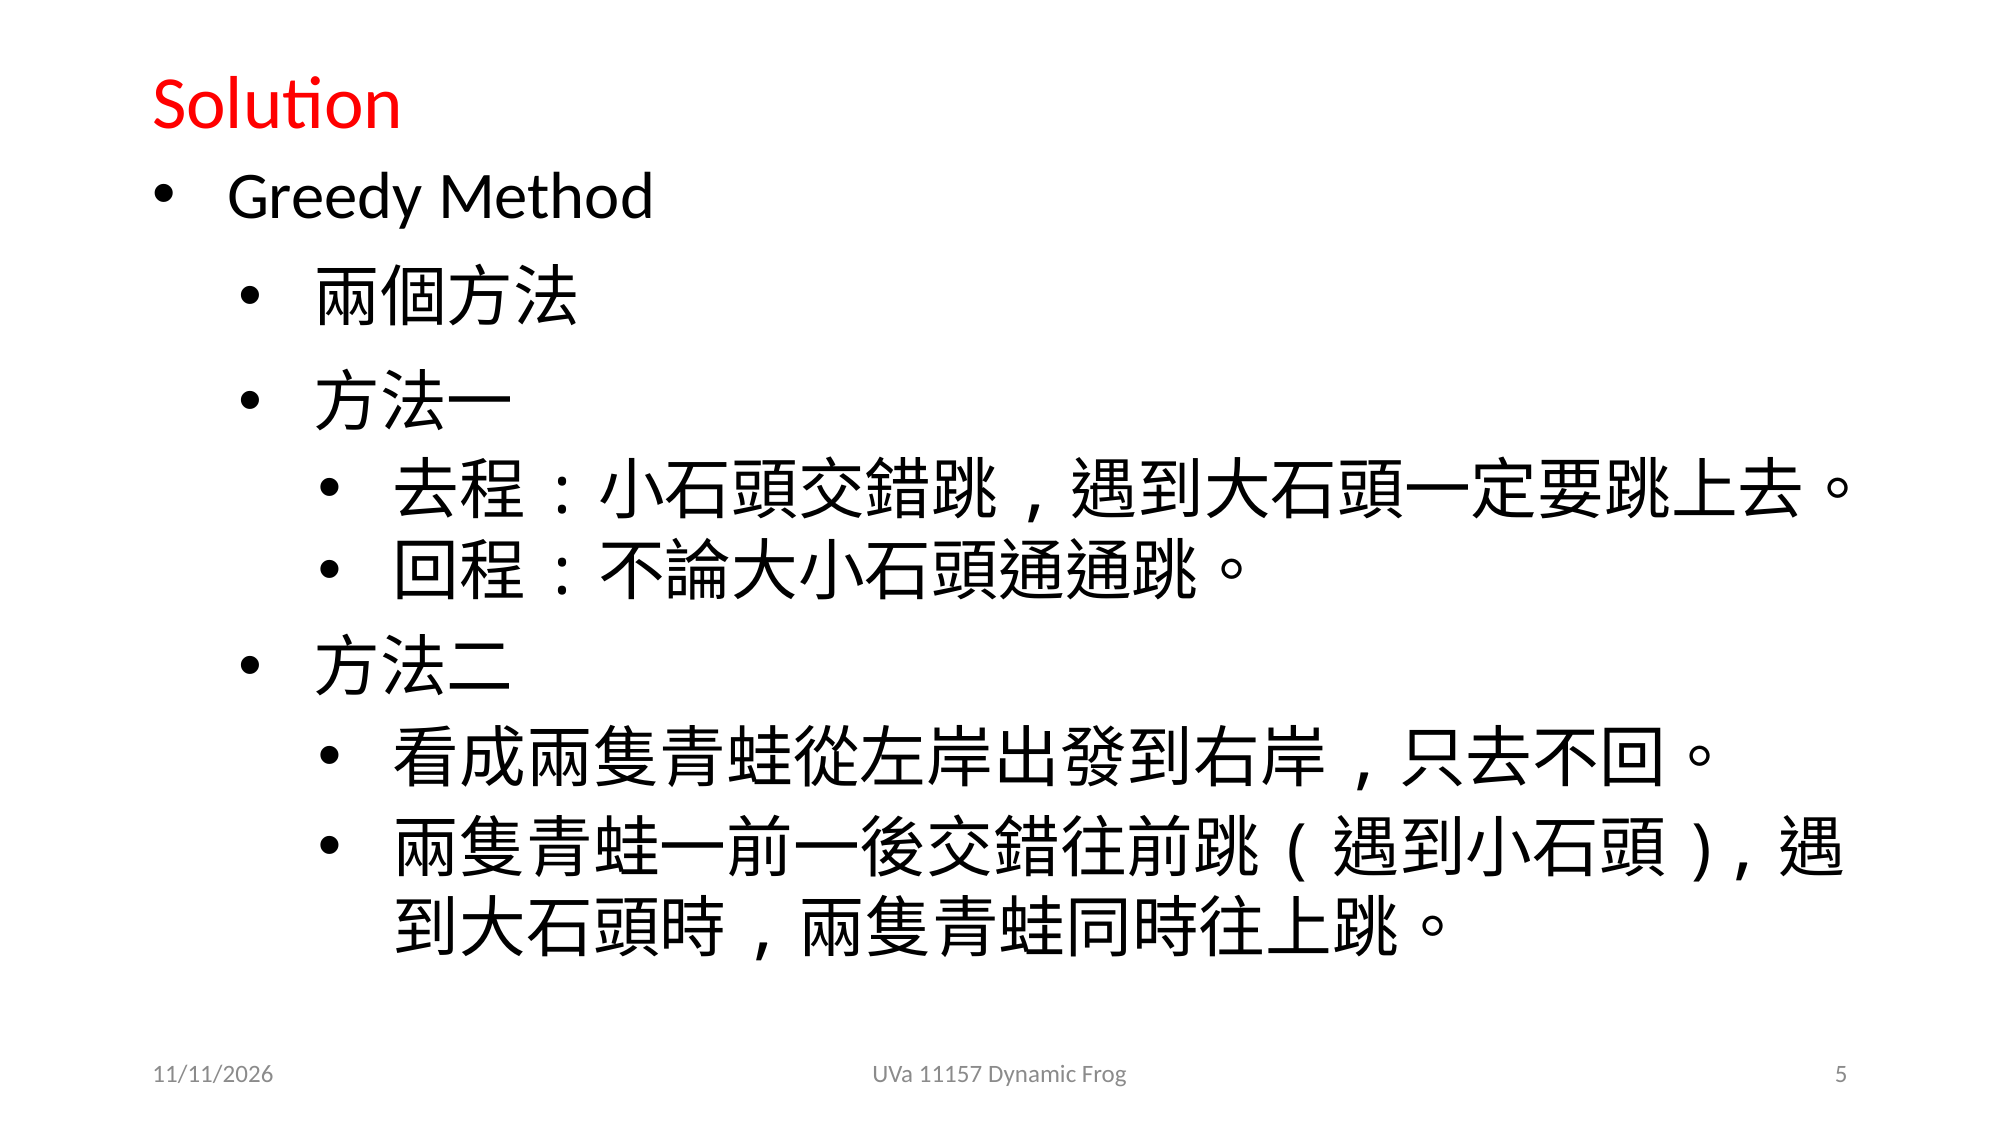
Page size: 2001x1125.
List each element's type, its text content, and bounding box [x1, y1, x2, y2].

text_box 方法一 [223, 351, 702, 447]
text_box Greedy Method [137, 144, 702, 240]
text_box Solution [137, 45, 604, 144]
text_box 看成兩隻青蛙從左岸出發到右岸,只去不回。 [303, 707, 1717, 797]
text_box 回程:不論大小石頭通通跳。 [303, 520, 1870, 616]
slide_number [137, 1042, 588, 1103]
text_box 去程:小石頭交錯跳,遇到大石頭一定要跳上去。 [303, 439, 1870, 520]
text_box 兩隻青蛙一前一後交錯往前跳(遇到小石頭),遇到大石頭時,兩隻青蛙同時往上跳。 [303, 797, 1899, 972]
text_box 方法二 [223, 616, 702, 712]
slide_number 5 [1412, 1042, 1863, 1103]
footer UVa 11157 Dynamic Frog [662, 1042, 1338, 1103]
text_box 兩個方法 [223, 246, 702, 342]
